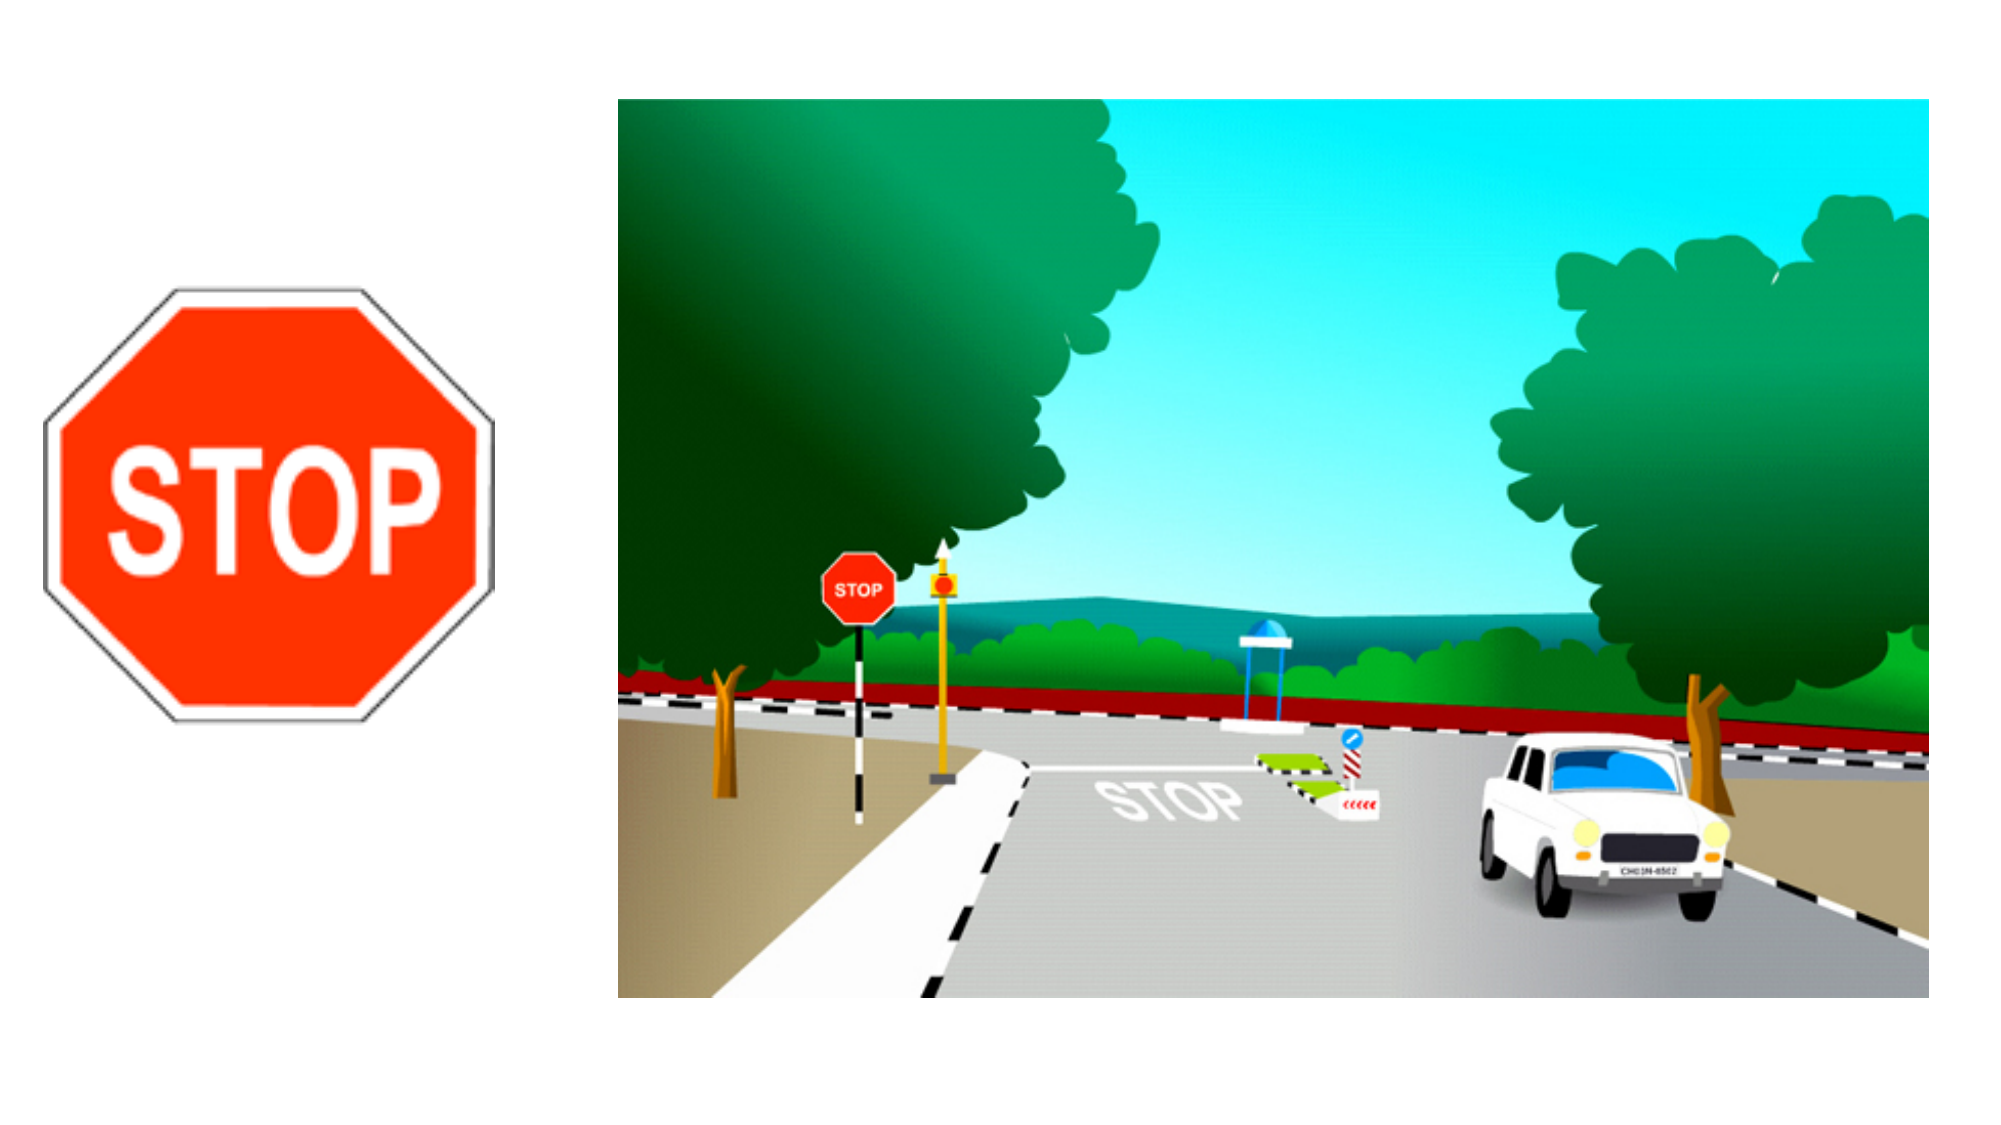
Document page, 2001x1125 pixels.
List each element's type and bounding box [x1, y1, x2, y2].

list [43, 280, 495, 733]
picture [618, 98, 1930, 999]
